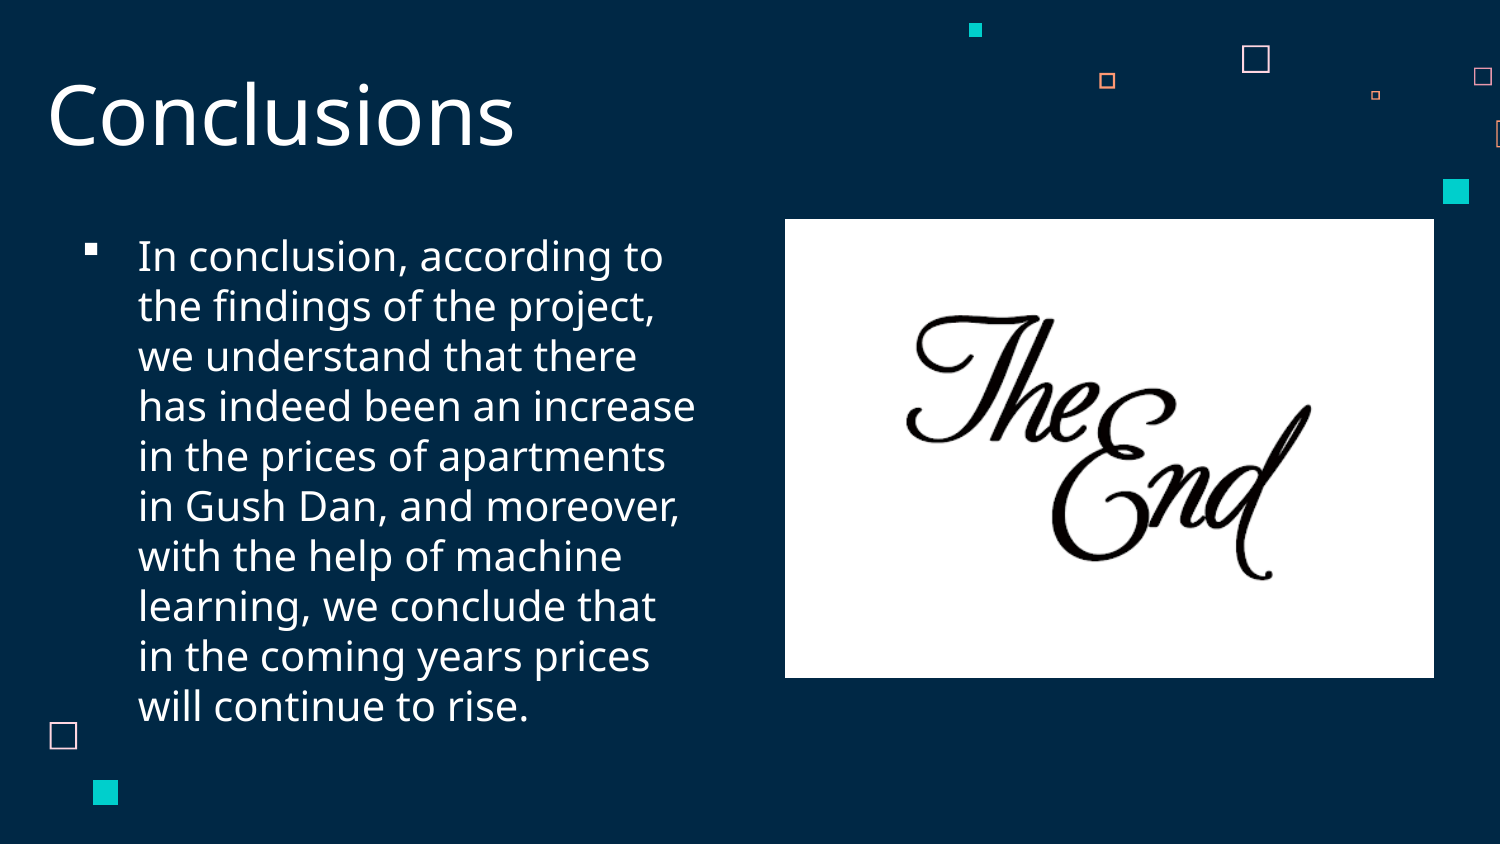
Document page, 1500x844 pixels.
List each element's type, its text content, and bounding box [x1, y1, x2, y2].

text_box Conclusions [31, 0, 1414, 178]
picture [784, 219, 1434, 678]
text_box In conclusion, according to the findings of the project, we understand that there has indeed been an increase in the prices of apartments in Gush Dan, and moreover, with the help of machine learning, we conclude that in the coming years prices will continue to rise. [66, 187, 712, 813]
